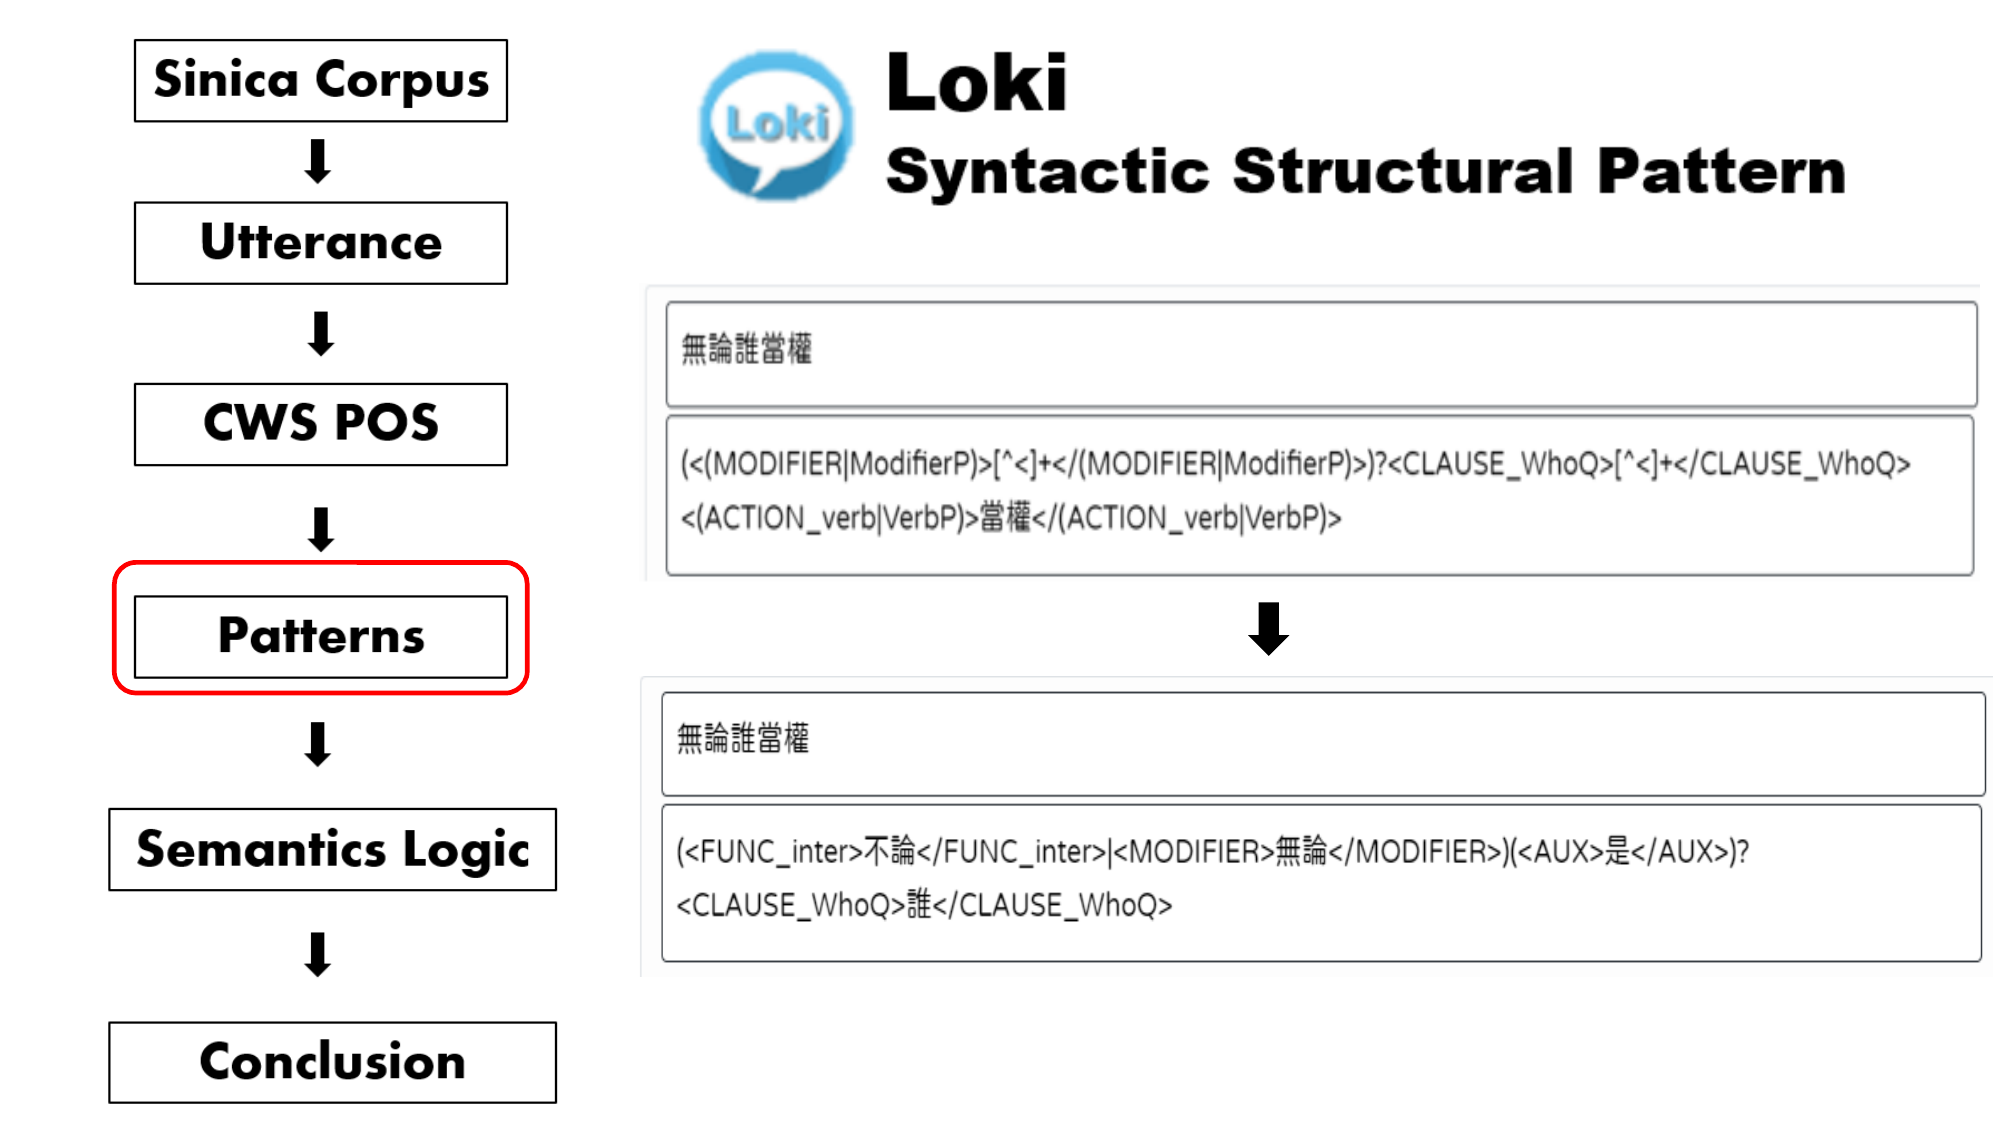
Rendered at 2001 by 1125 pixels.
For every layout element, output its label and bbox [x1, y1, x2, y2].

picture [66, 0, 575, 1125]
picture [678, 19, 1859, 225]
picture [639, 676, 1993, 977]
picture [639, 283, 1980, 584]
text_box [1248, 602, 1290, 656]
